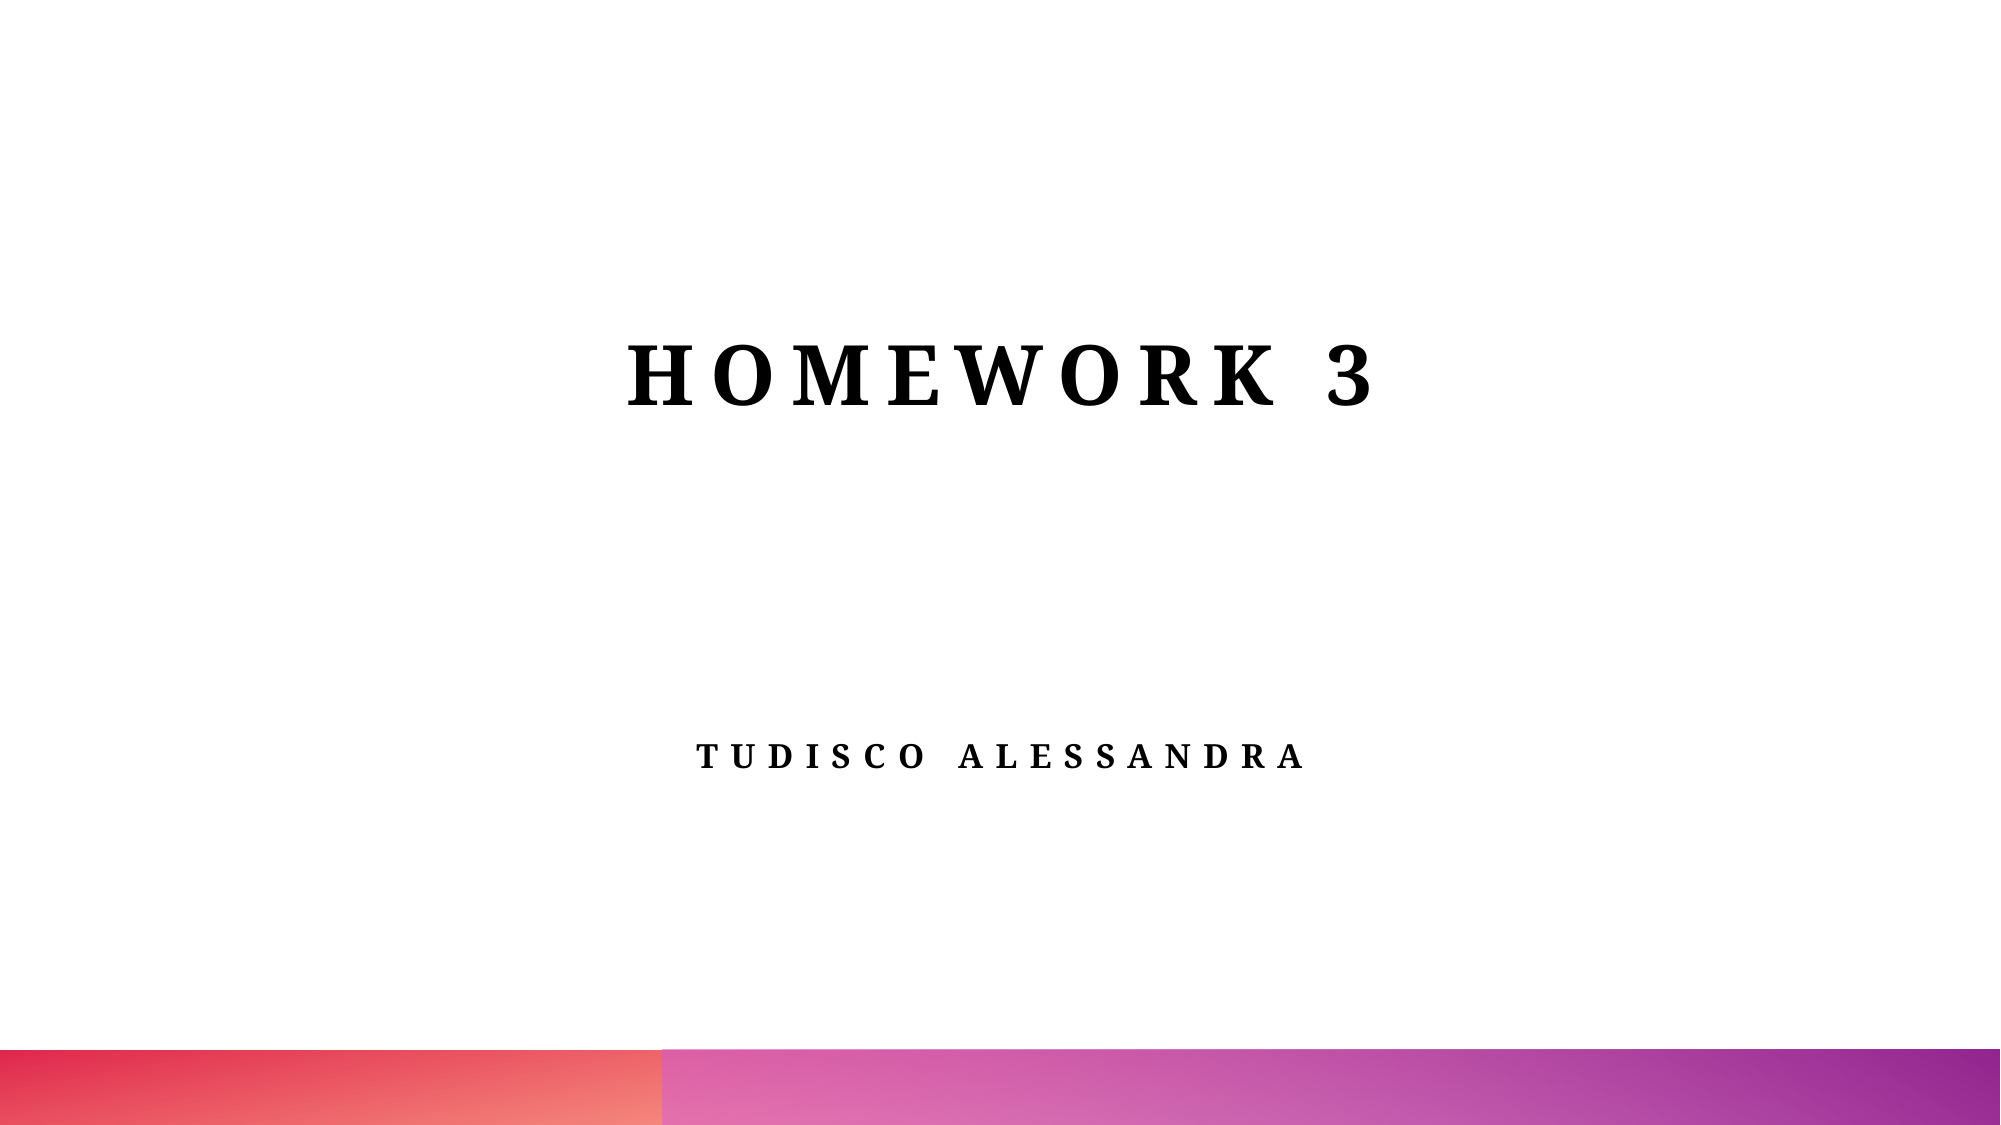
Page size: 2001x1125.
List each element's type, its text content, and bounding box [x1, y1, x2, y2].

subtitle Tudisco alessandra [249, 627, 1750, 863]
title HomewORK 3 [249, 168, 1750, 576]
